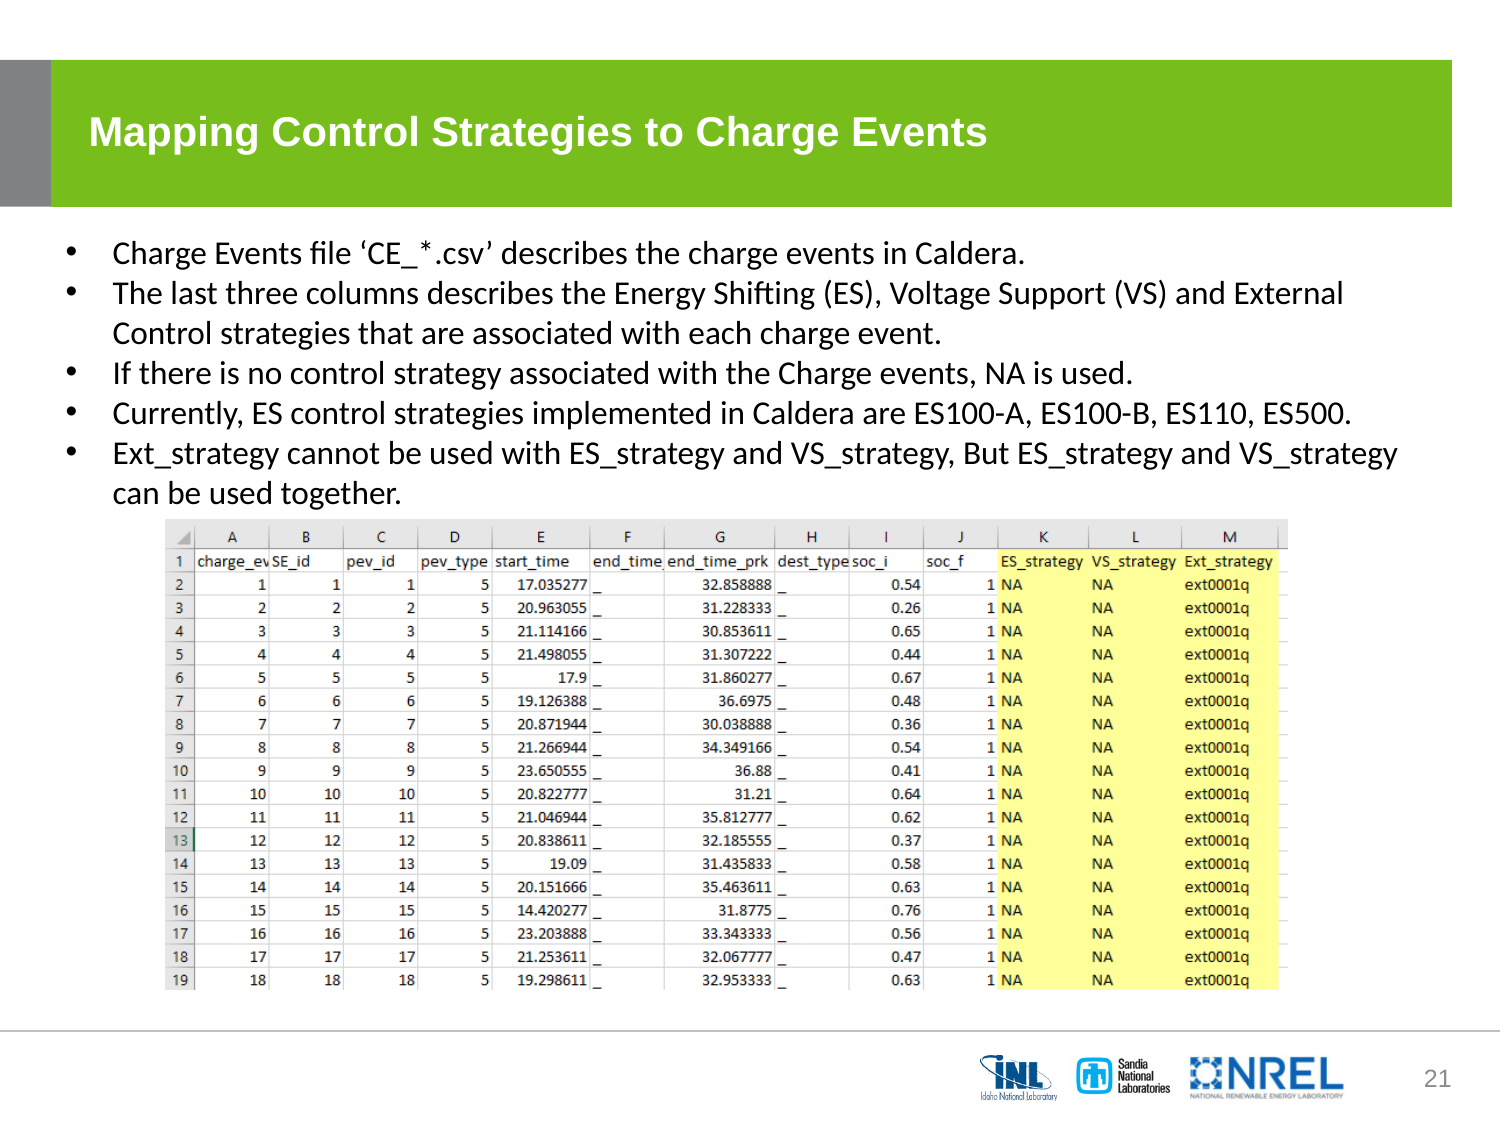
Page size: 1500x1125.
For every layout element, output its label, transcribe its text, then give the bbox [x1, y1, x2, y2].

picture [1188, 1055, 1346, 1101]
text_box Charge Events file ‘CE_*.csv’ describes the charge events in Caldera. The last three columns describes the Energy Shifting (ES), Voltage Support (VS) and External Control strategies that are associated with each charge event. If there is no control strategy associated with the Charge events, NA is used. Currently, ES control strategies implemented in Caldera are ES100-A, ES100-B, ES110, ES500. Ext_strategy cannot be used with ES_strategy and VS_strategy, But ES_strategy and VS_strategy can be used together. [50, 224, 1452, 519]
picture [980, 1055, 1057, 1101]
slide_number 21 [1348, 1047, 1452, 1108]
title Mapping Control Strategies to Charge Events [51, 59, 1452, 207]
picture [1067, 1051, 1179, 1097]
picture [165, 519, 1288, 990]
